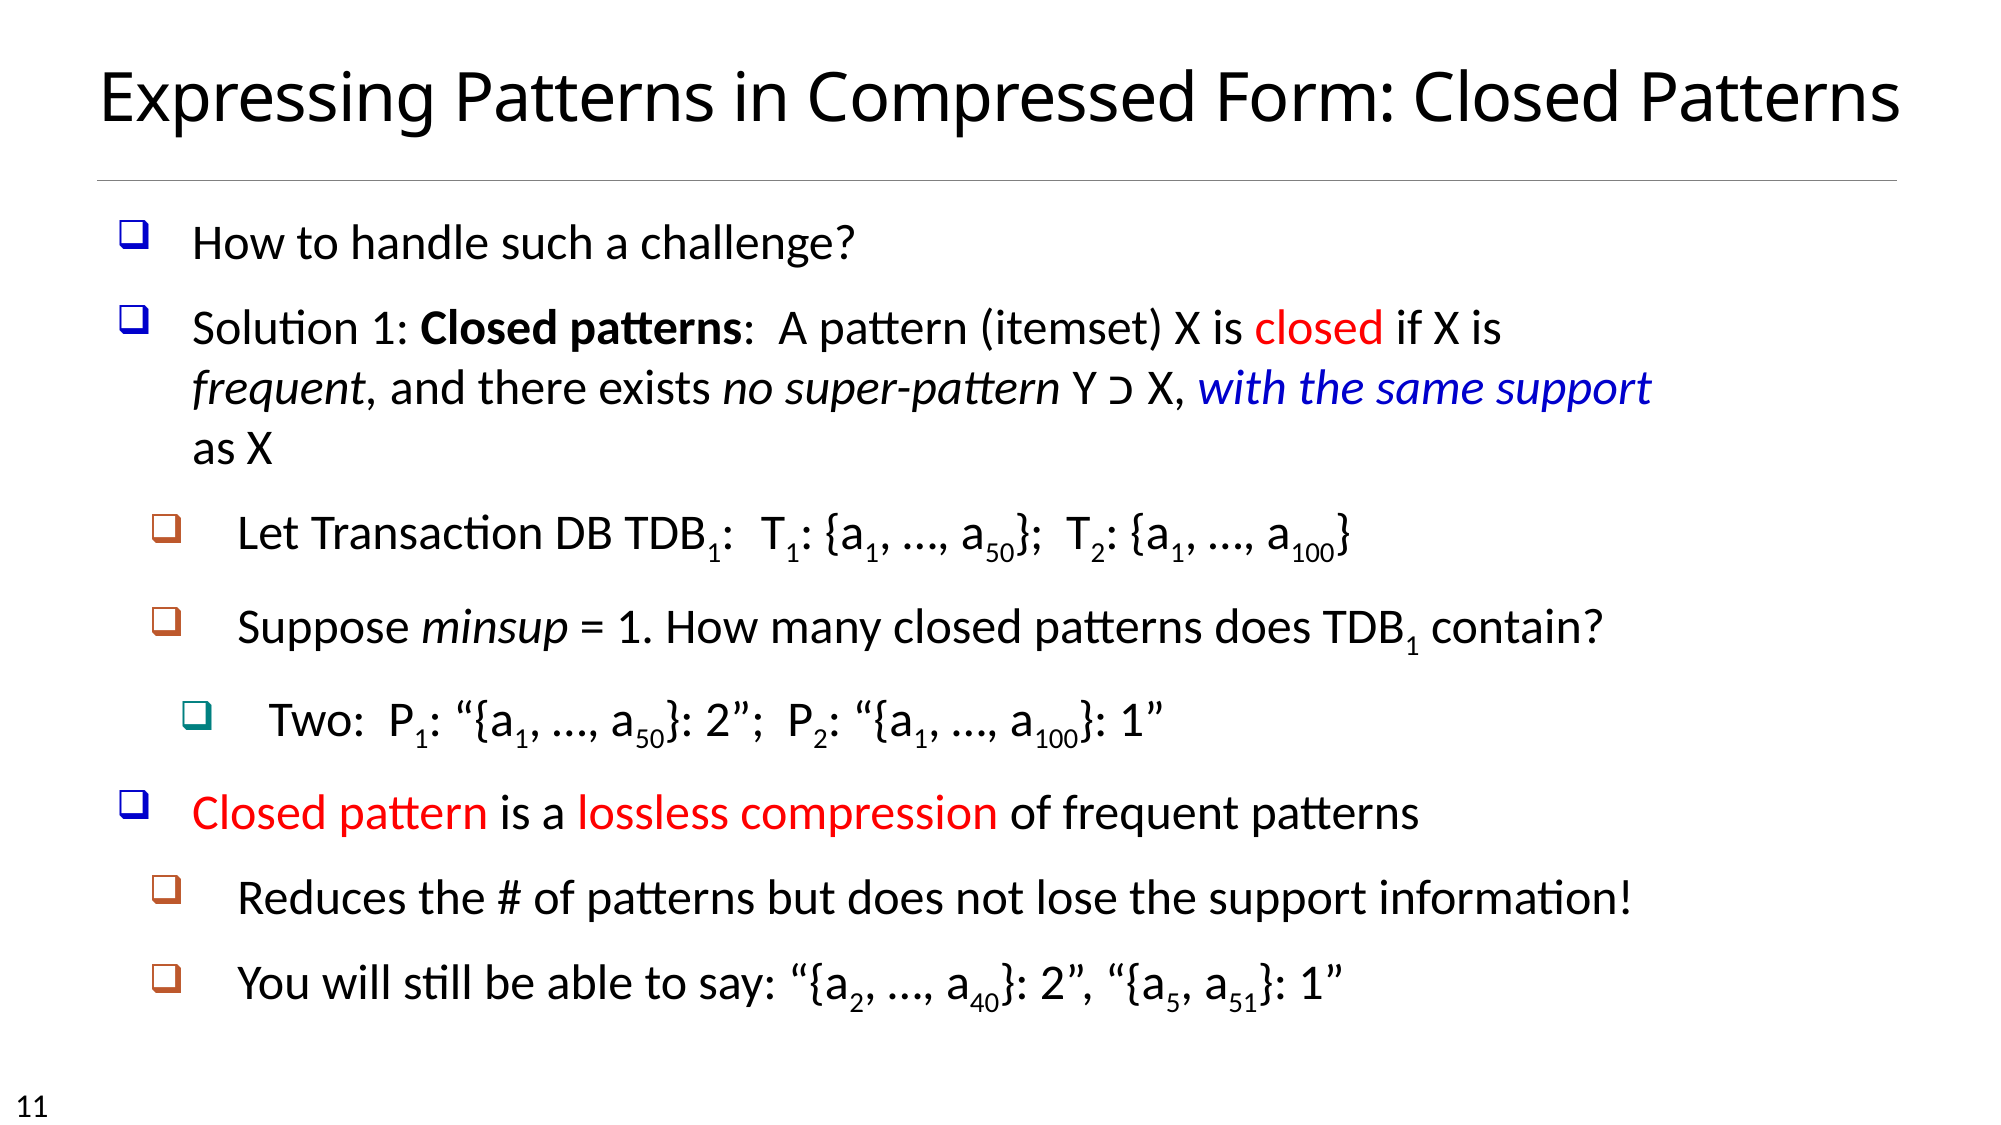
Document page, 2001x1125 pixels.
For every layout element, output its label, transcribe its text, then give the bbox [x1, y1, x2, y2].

title Expressing Patterns in Compressed Form: Closed Patterns [0, 0, 2000, 143]
list How to handle such a challenge? Solution 1: Closed patterns: A pattern (itemset) X is closed if X is frequent, and there exists no super-pattern Y כ X, with the same support as X Let Transaction DB TDB1: T1: {a1, …, a50}; T2: {a1, …, a100} Suppose minsup = 1. How many closed patterns does TDB1 contain? Two: P1: “{a1, …, a50}: 2”; P2: “{a1, …, a100}: 1” Closed pattern is a lossless compression of frequent patterns Reduces the # of patterns but does not lose the support information! You will still be able to say: “{a2, …, a40}: 2”, “{a5, a51}: 1” [101, 202, 1675, 1088]
